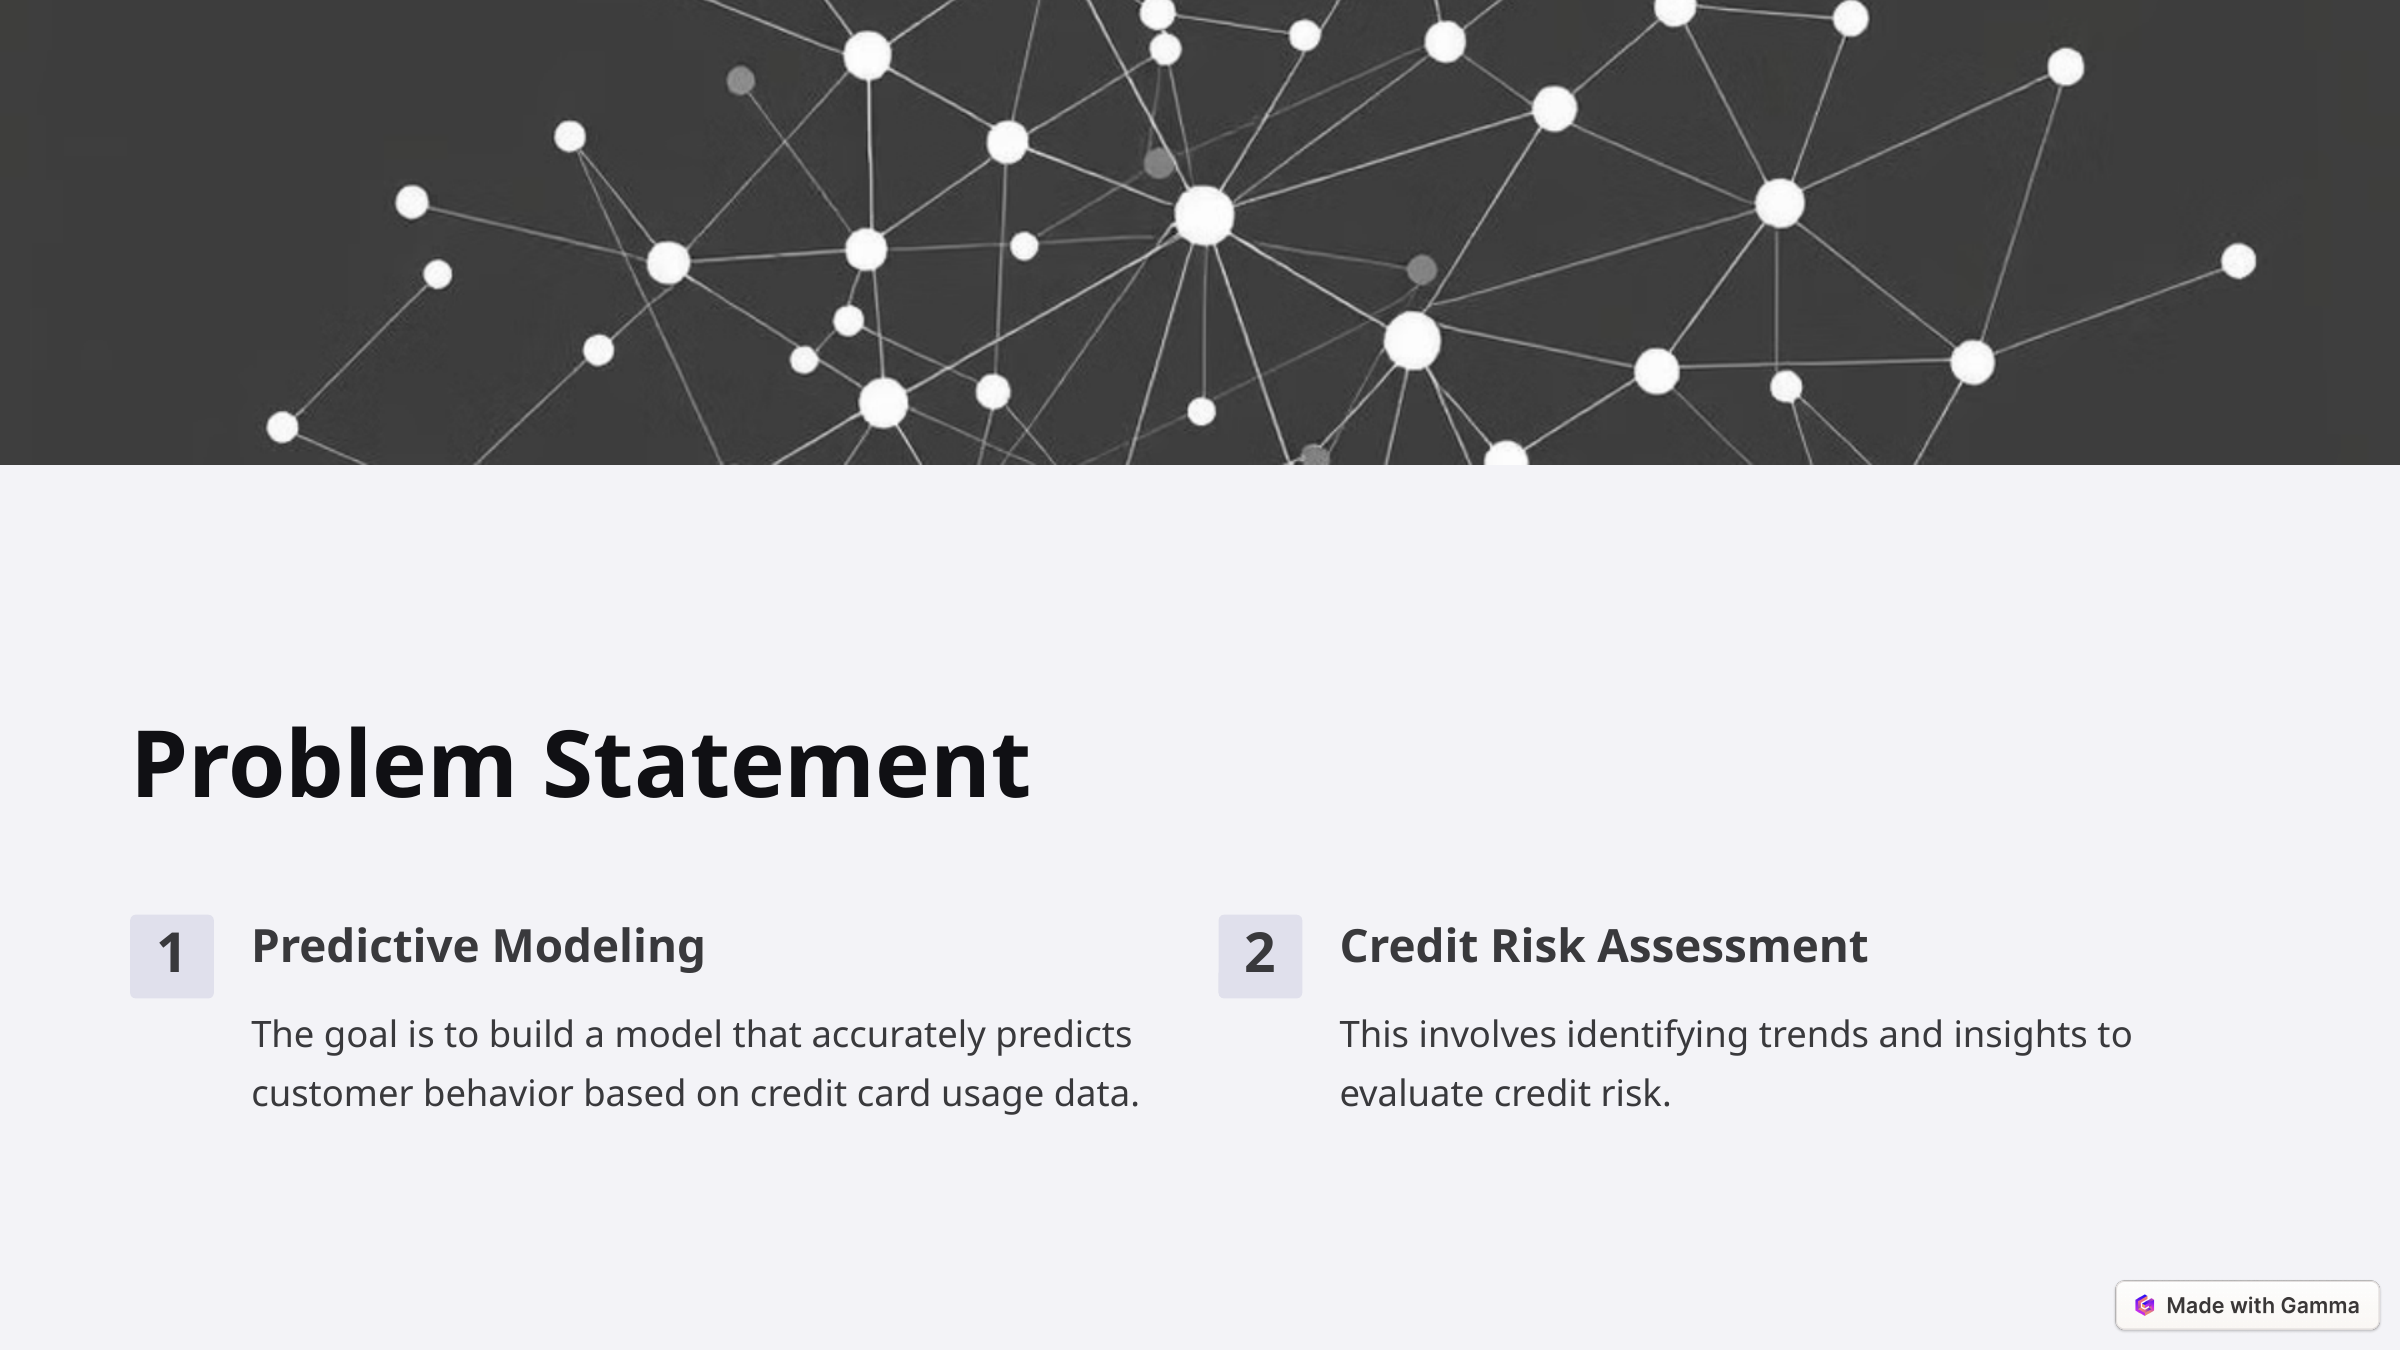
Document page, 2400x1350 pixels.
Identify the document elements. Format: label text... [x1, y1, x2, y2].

text_box The goal is to build a model that accurately predicts customer behavior based on credit card usage data. [251, 995, 1182, 1115]
text_box [130, 914, 214, 999]
text_box This involves identifying trends and insights to evaluate credit risk. [1339, 995, 2270, 1115]
text_box Problem Statement [130, 700, 1061, 818]
text_box Predictive Modeling [251, 914, 717, 973]
text_box 1 [161, 928, 183, 985]
text_box 2 [1245, 928, 1275, 985]
text_box Credit Risk Assessment [1339, 914, 1841, 973]
picture [0, 0, 2400, 466]
text_box [1218, 914, 1303, 999]
picture [2106, 1271, 2389, 1339]
